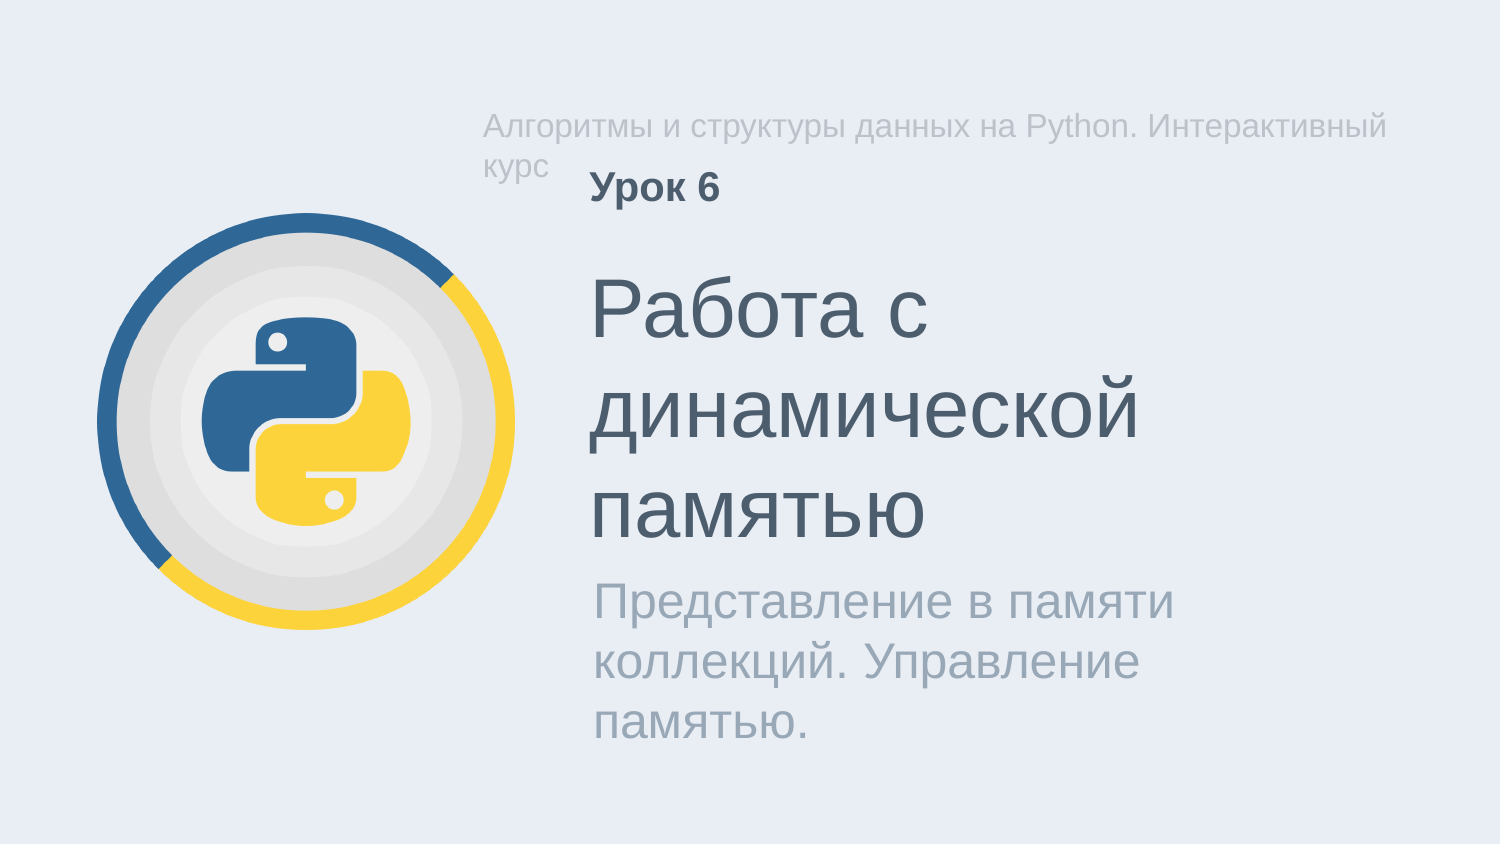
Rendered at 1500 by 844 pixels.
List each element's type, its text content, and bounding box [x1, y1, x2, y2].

title Алгоритмы и структуры данных на Python. Интерактивный курс [478, 99, 1449, 147]
list Урок 6 [585, 151, 1121, 215]
picture [97, 213, 515, 631]
text_box Работа с динамической памятью [585, 249, 1370, 455]
text_box Представление в памяти коллекций. Управление памятью. [585, 626, 1371, 690]
